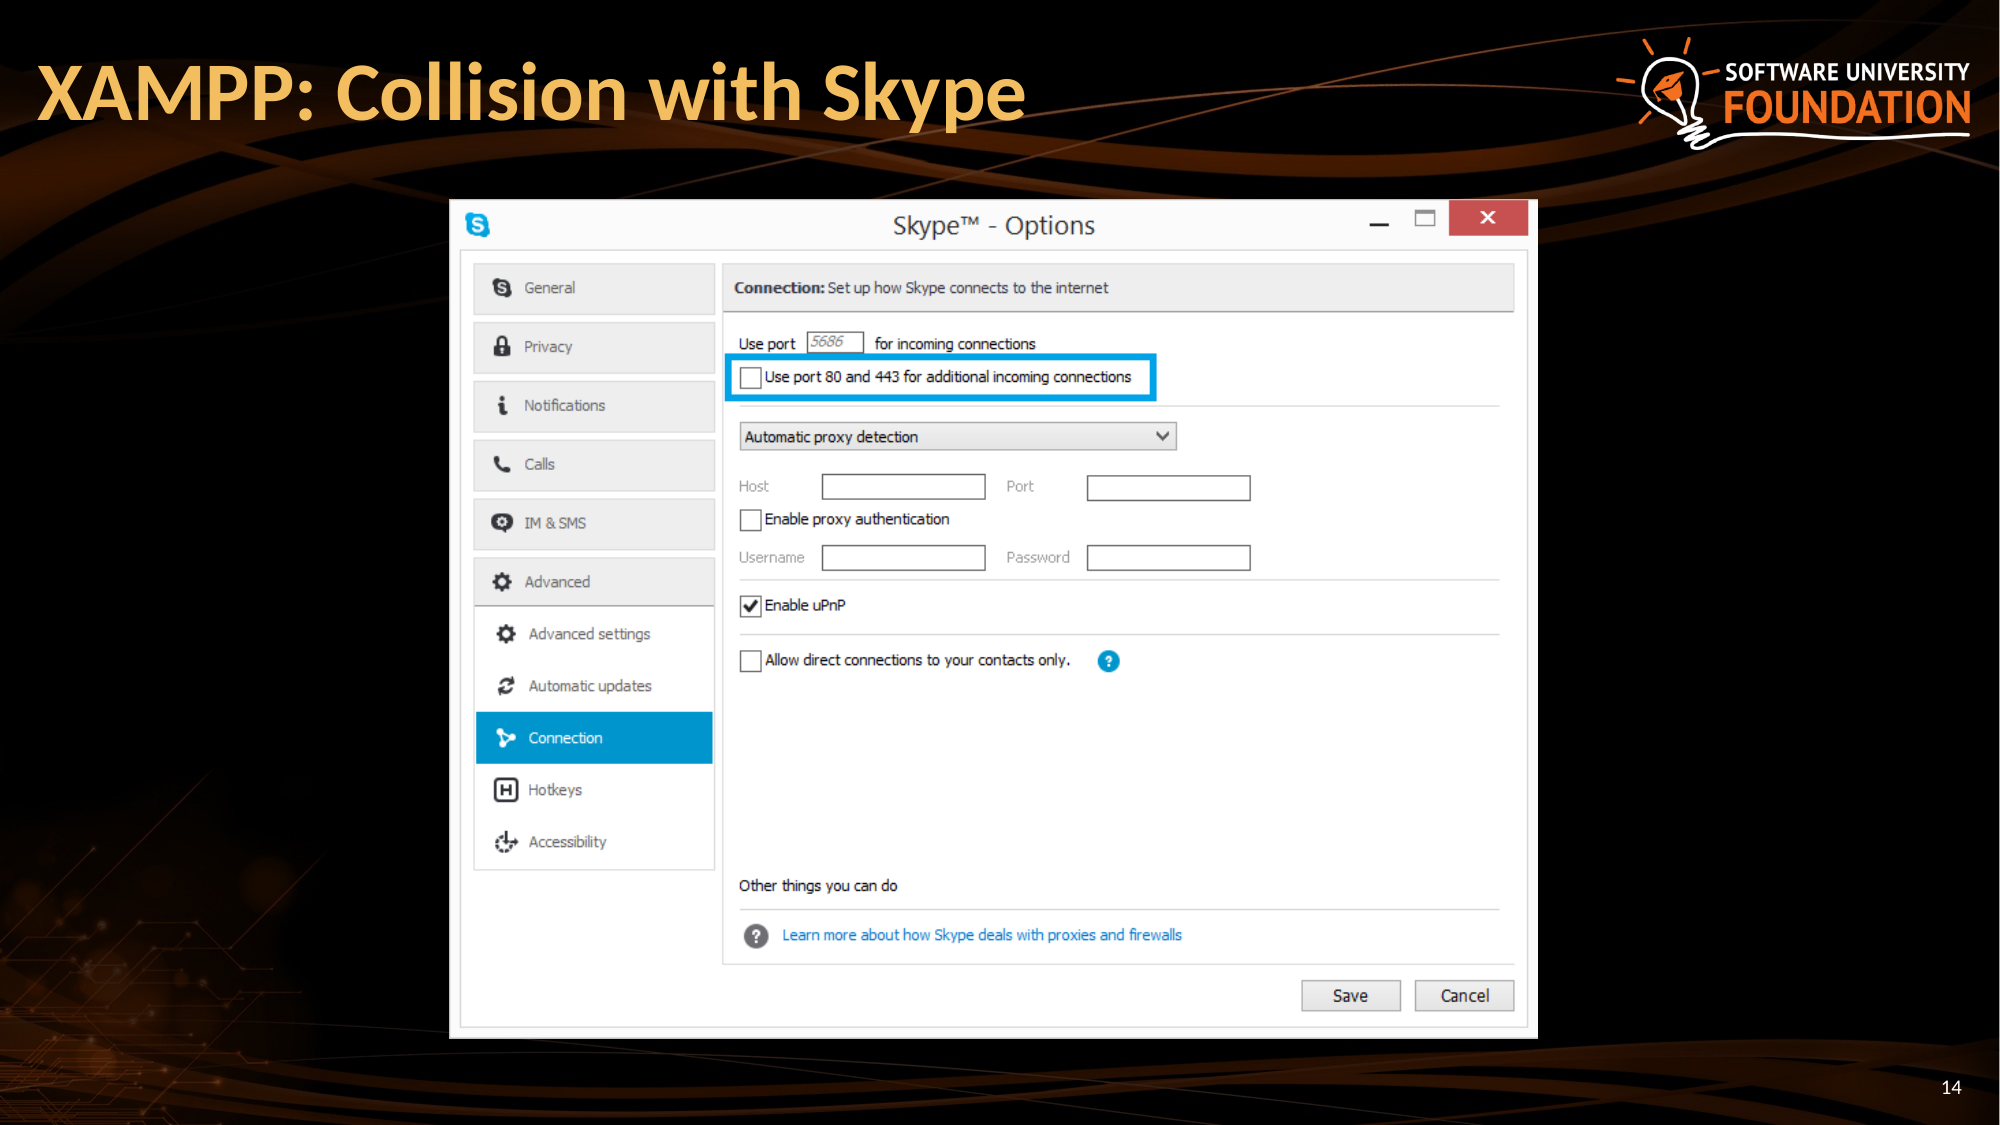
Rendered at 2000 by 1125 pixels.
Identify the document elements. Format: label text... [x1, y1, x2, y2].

title XAMPP: Collision with Skype [19, 2, 1591, 185]
slide_number 14 [1897, 1070, 1968, 1103]
picture [0, 0, 2000, 1125]
